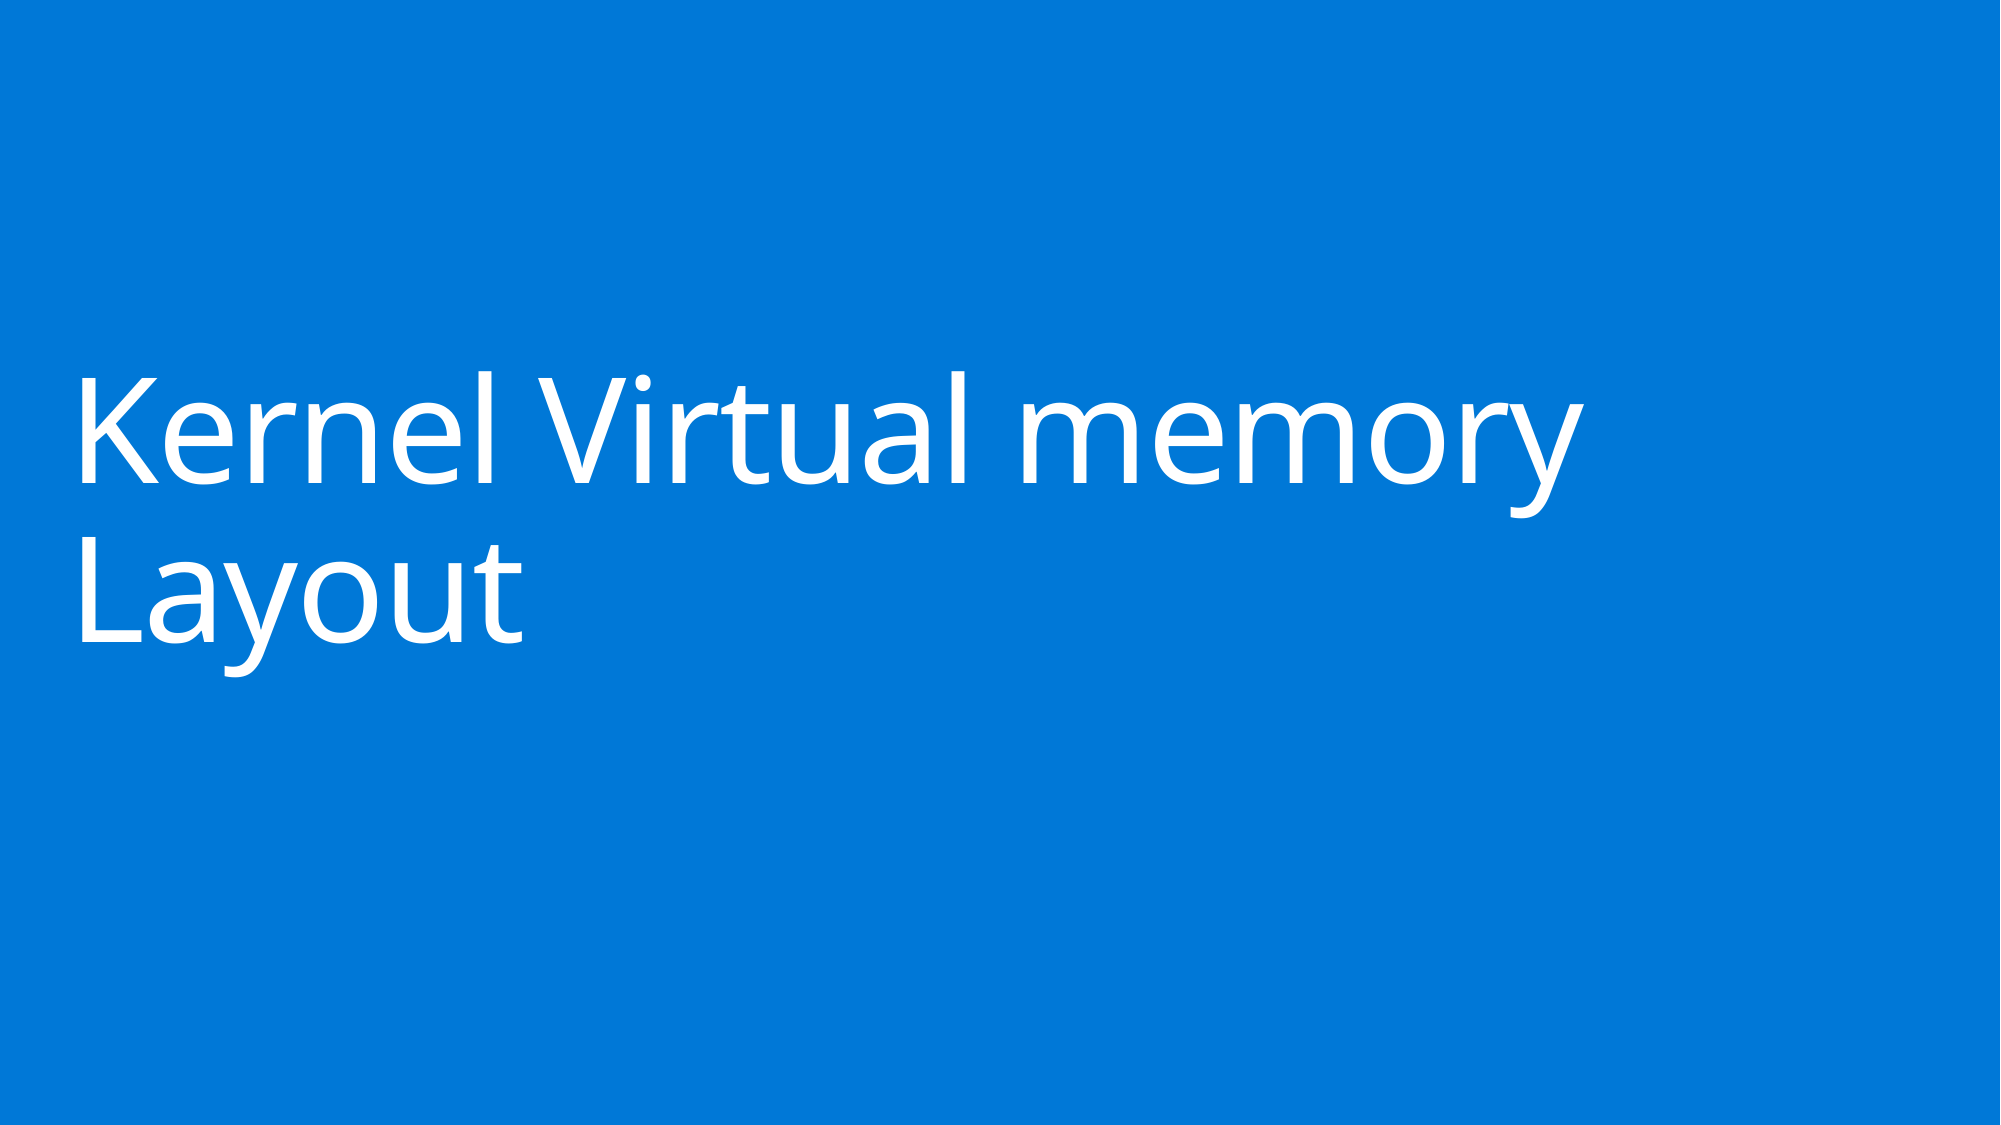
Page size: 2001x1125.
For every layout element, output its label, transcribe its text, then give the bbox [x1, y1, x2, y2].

title Kernel Virtual memory Layout [44, 341, 1956, 532]
